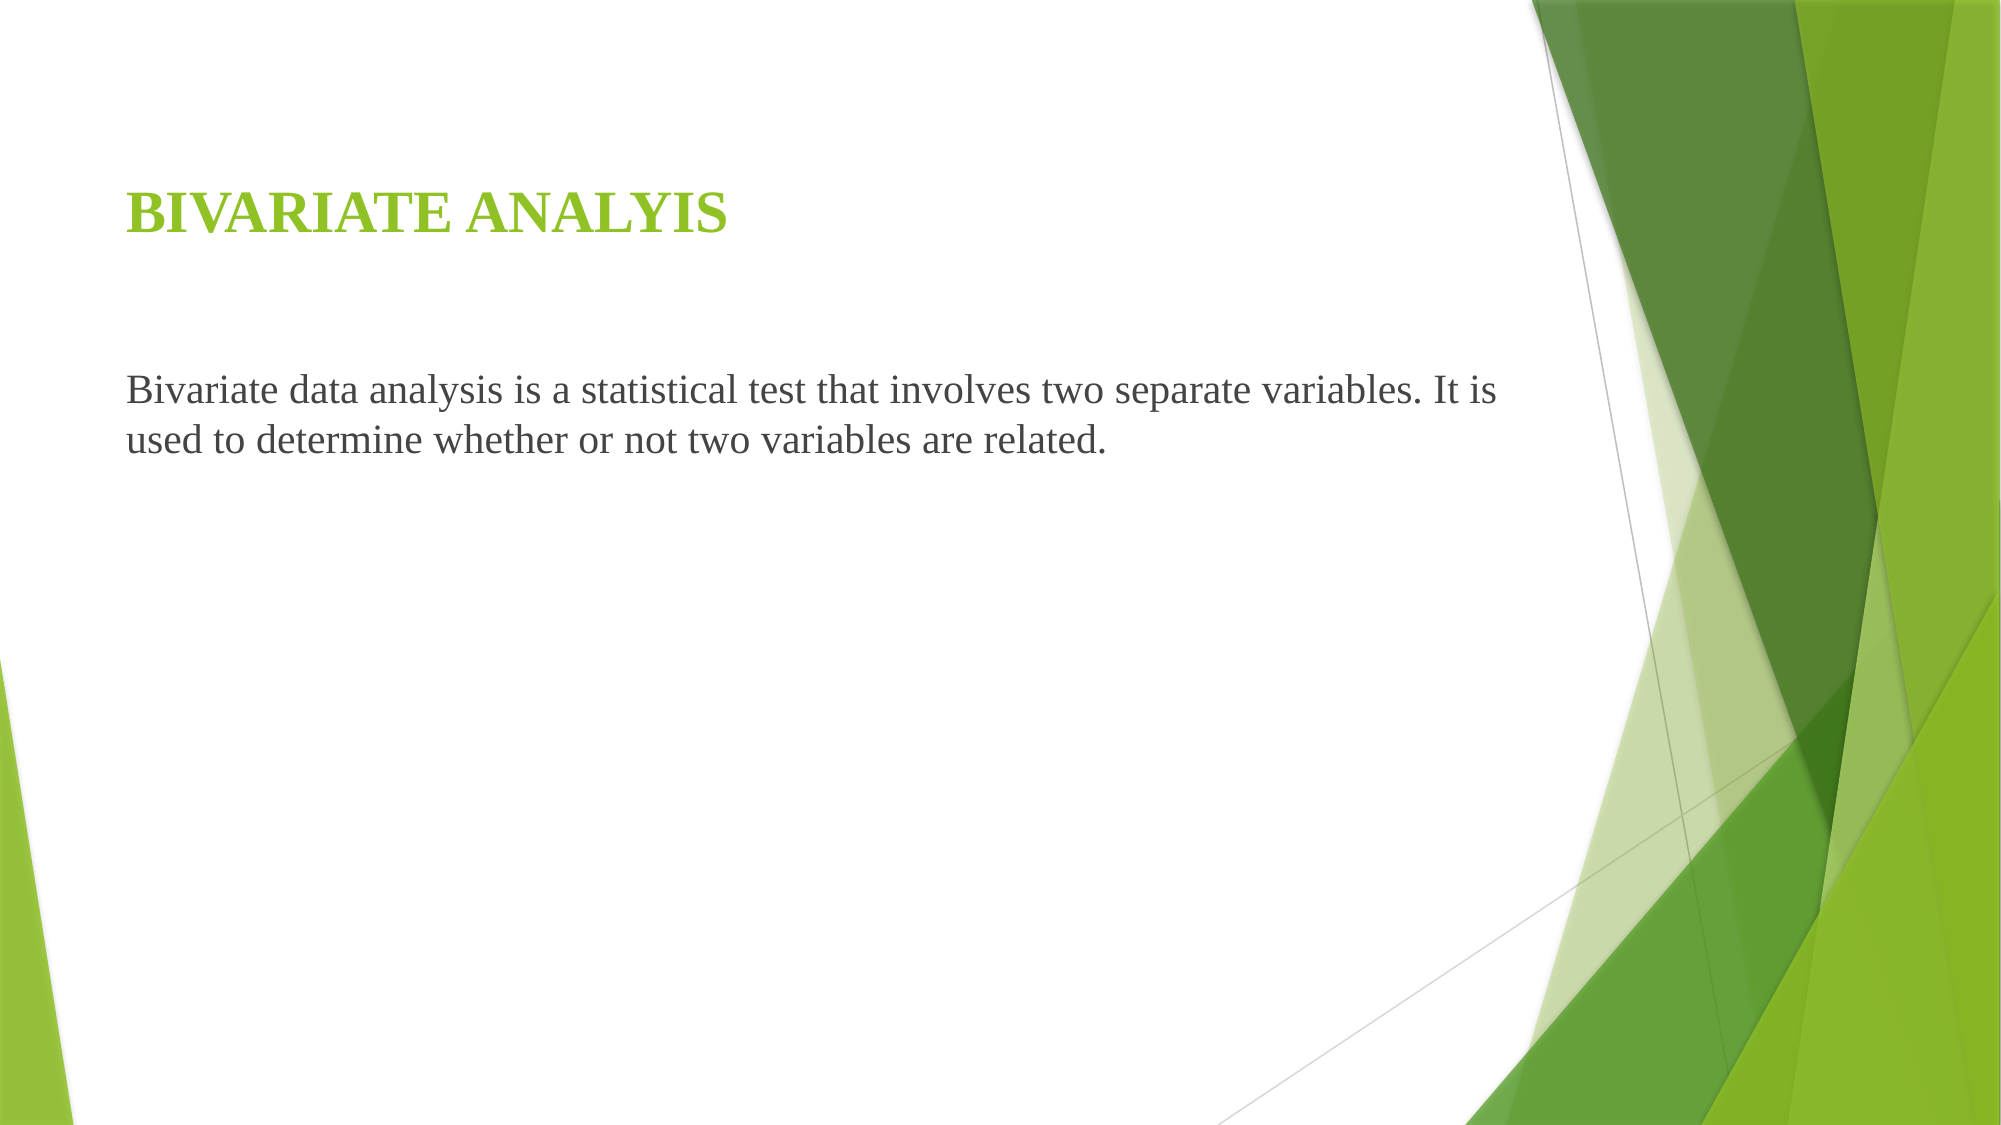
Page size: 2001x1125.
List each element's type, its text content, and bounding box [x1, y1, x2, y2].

title BIVARIATE ANALYIS [111, 99, 1522, 317]
list Bivariate data analysis is a statistical test that involves two separate variables. It is used to determine whether or not two variables are related. [111, 354, 1522, 992]
